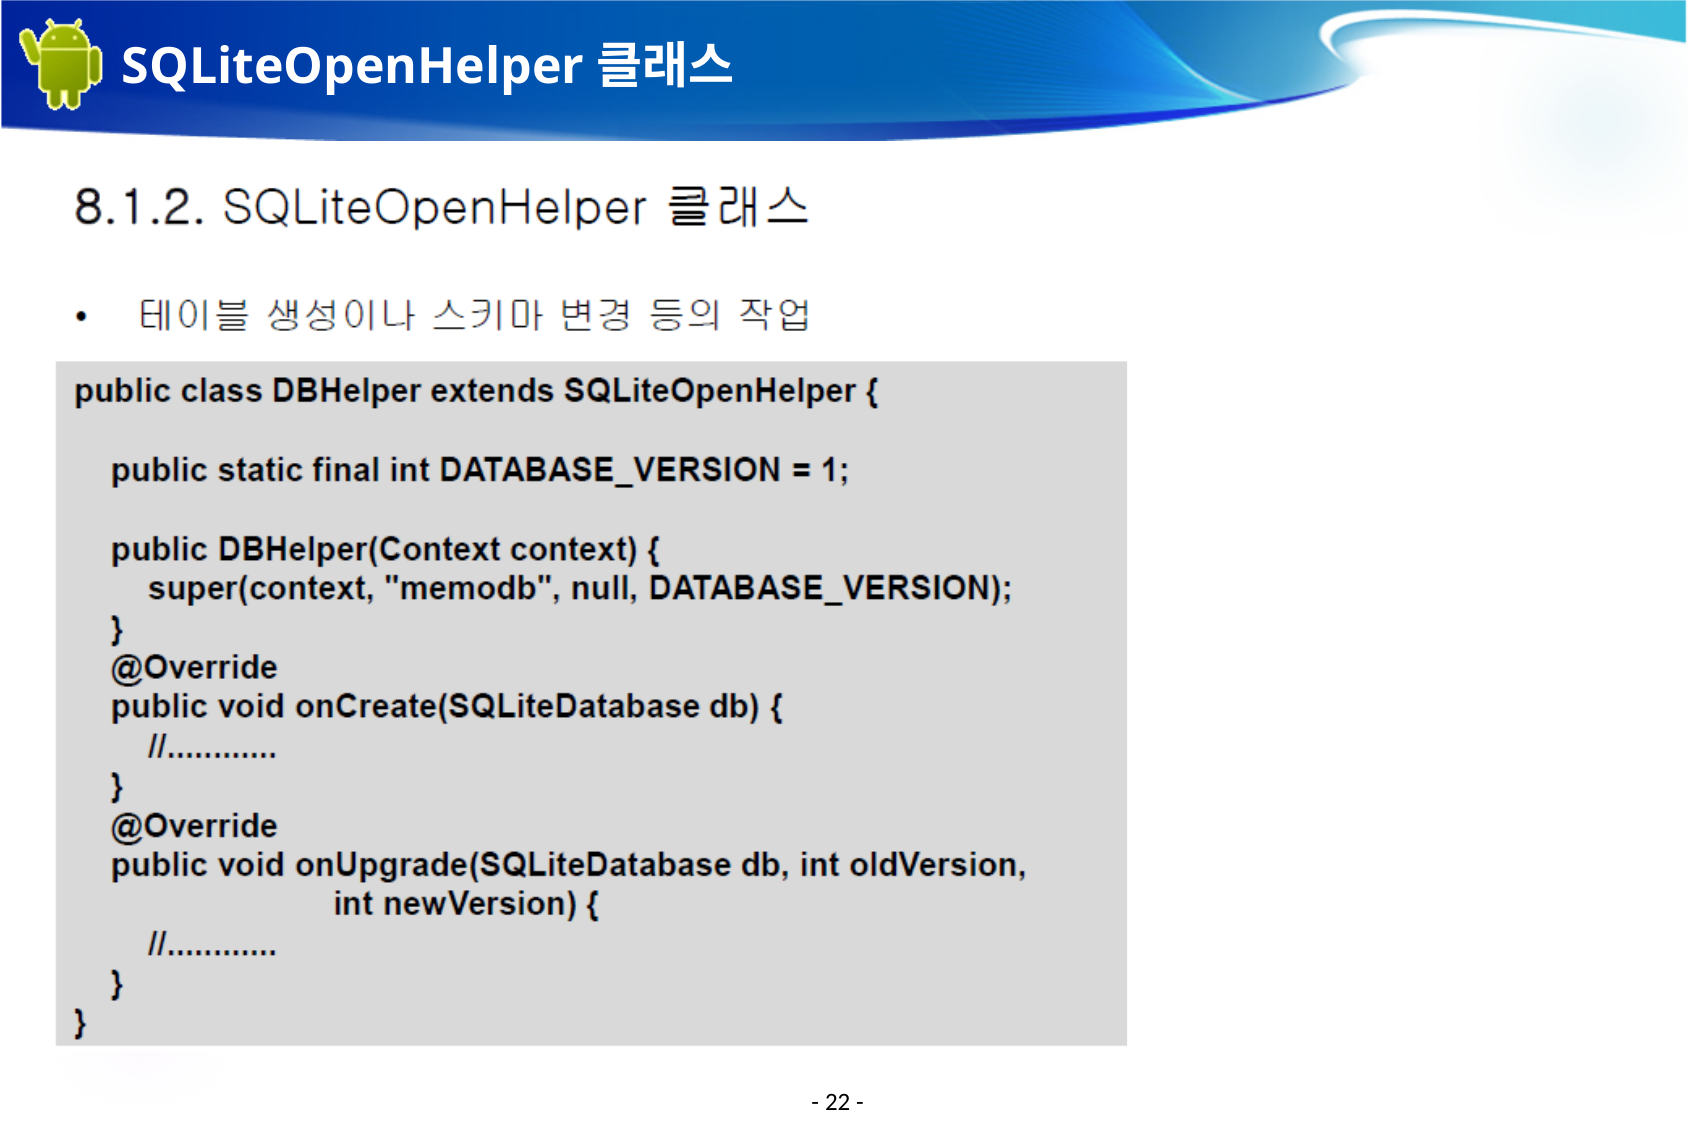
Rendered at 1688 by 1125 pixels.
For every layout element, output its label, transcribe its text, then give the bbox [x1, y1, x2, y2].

picture [0, 0, 1688, 141]
title SQLiteOpenHelper클래스 [120, 31, 795, 96]
picture [40, 163, 1128, 1051]
